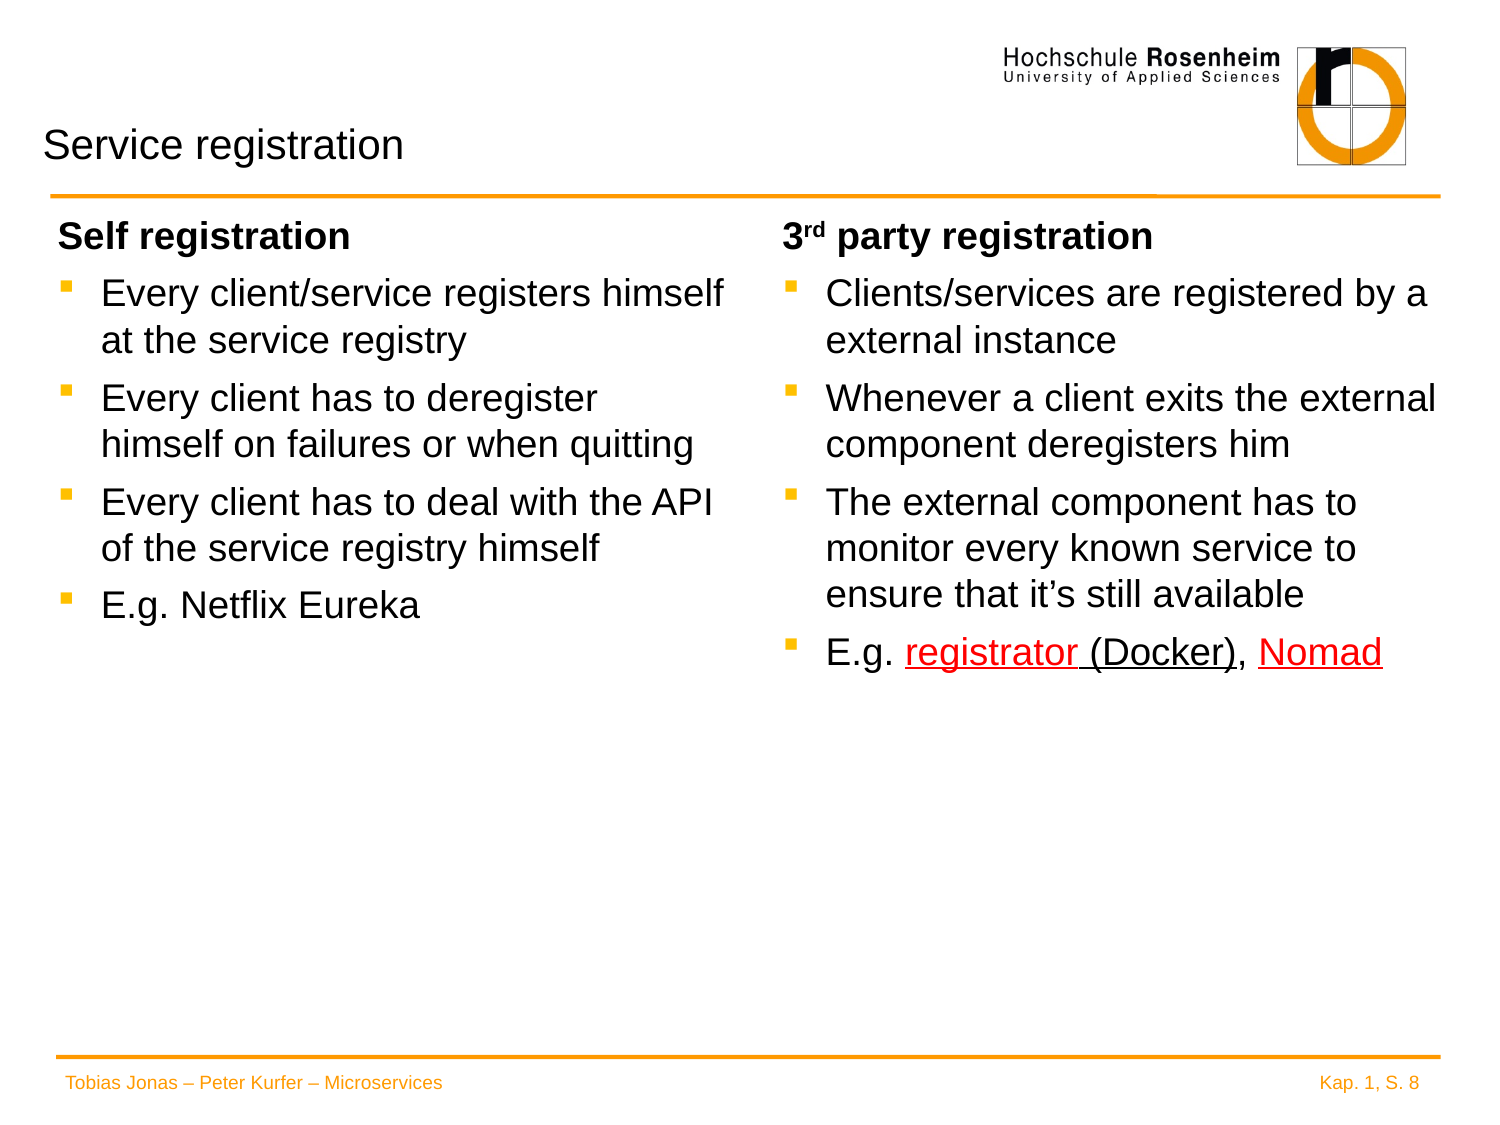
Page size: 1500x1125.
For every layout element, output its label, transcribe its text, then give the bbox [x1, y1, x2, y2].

picture [1003, 45, 1407, 167]
list Self registration Every client/service registers himself at the service registry Every client has to deregister himself on failures or when quitting Every client has to deal with the API of the service registry himself E.g. Netflix Eureka [42, 203, 745, 980]
title Service registration [42, 43, 978, 169]
list 3rd party registration Clients/services are registered by a external instance Whenever a client exits the external component deregisters him The external component has to monitor every known service to ensure that it’s still available E.g. registrator (Docker), Nomad [767, 203, 1470, 980]
